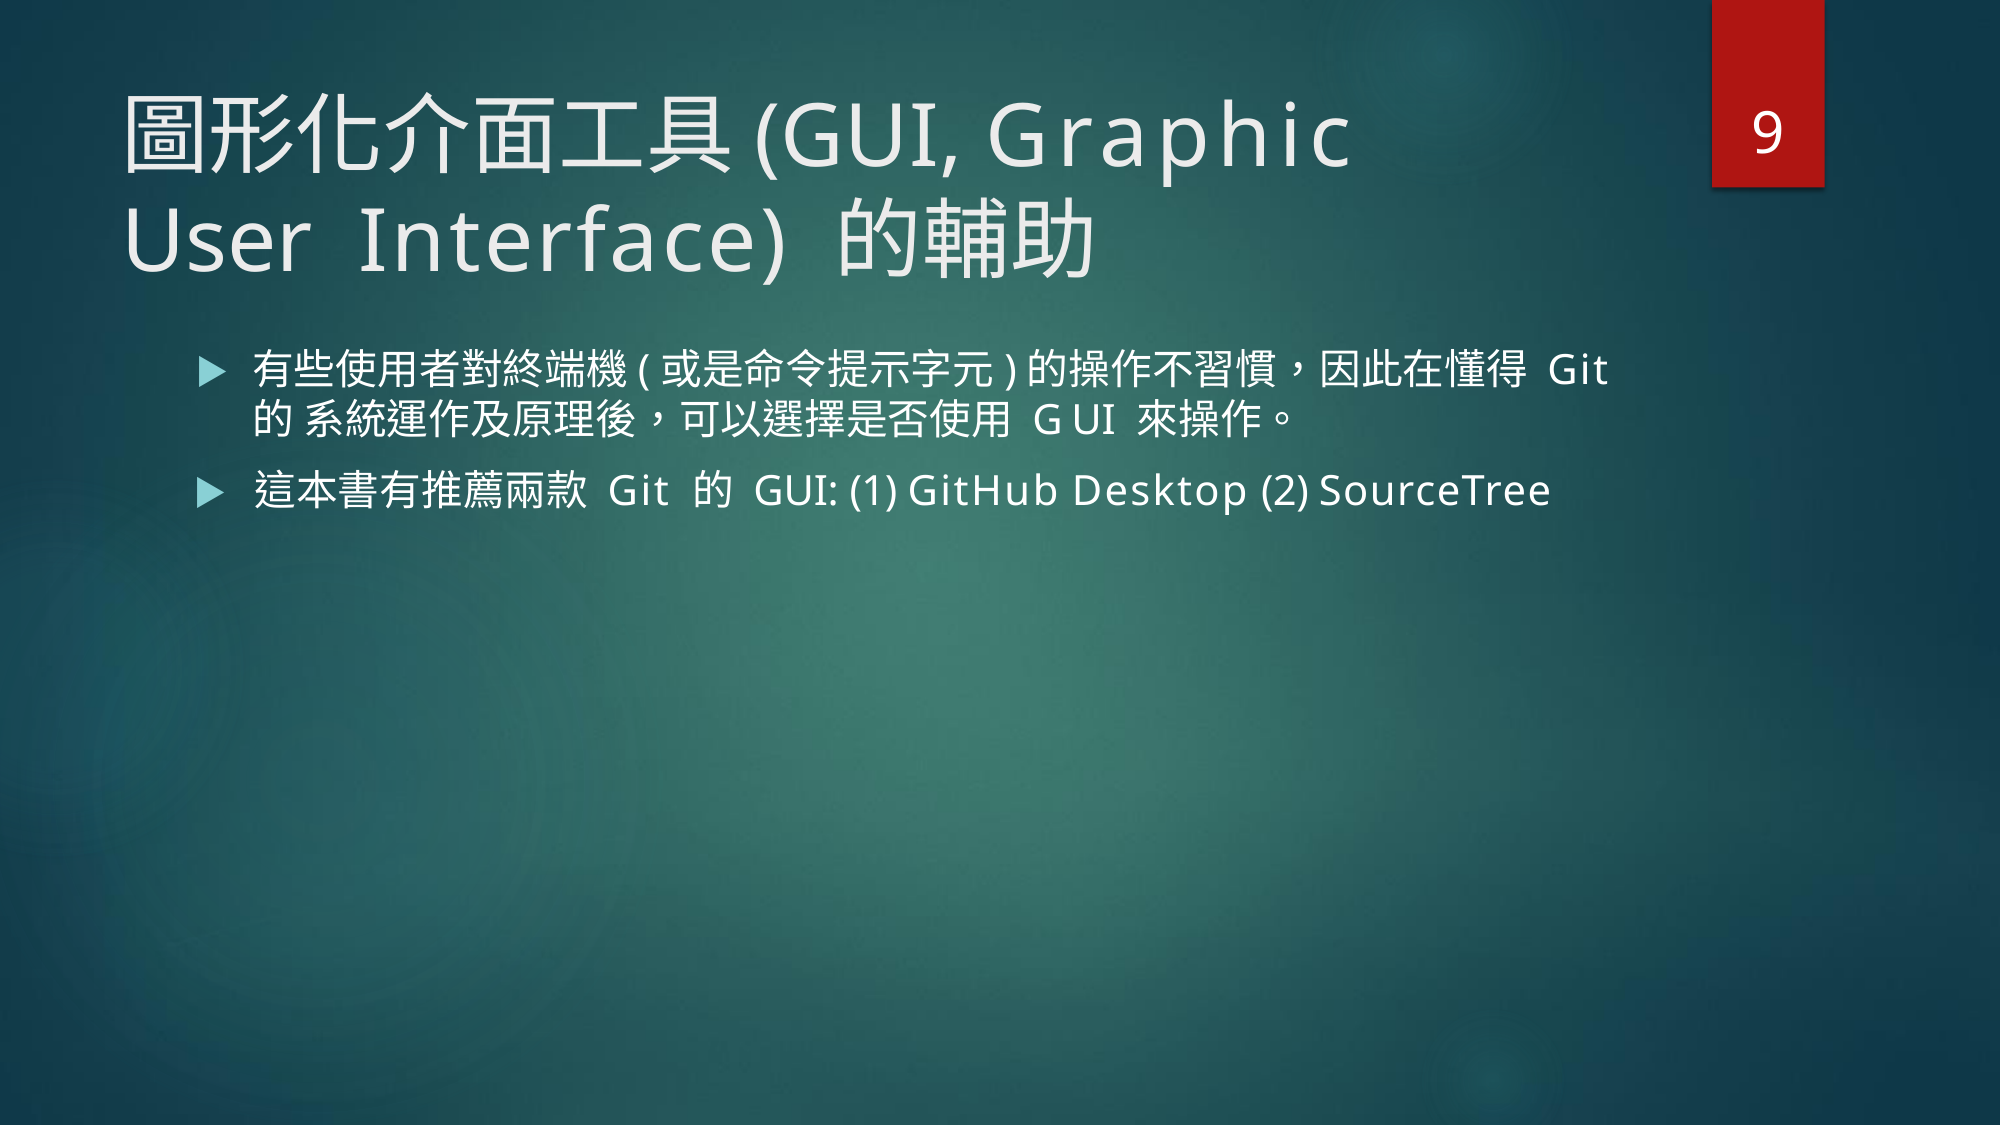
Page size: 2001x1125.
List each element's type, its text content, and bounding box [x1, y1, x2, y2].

text_box ▶ 有些使用者對終端機(或是命令提示字元)的操作不習慣，因此在懂得 Git 的 系統運作及原理後，可以選擇是否使用 GUI 來操作。 ▶ 這本書有推薦兩款 Git 的 GUI: (1) GitHub Desktop (2) SourceTree [193, 340, 1617, 514]
picture [0, 0, 2000, 1125]
text_box 9 [1749, 93, 1786, 166]
title 圖形化介面工具(GUI, Graphic User Interface) 的輔助 [118, 76, 1518, 289]
